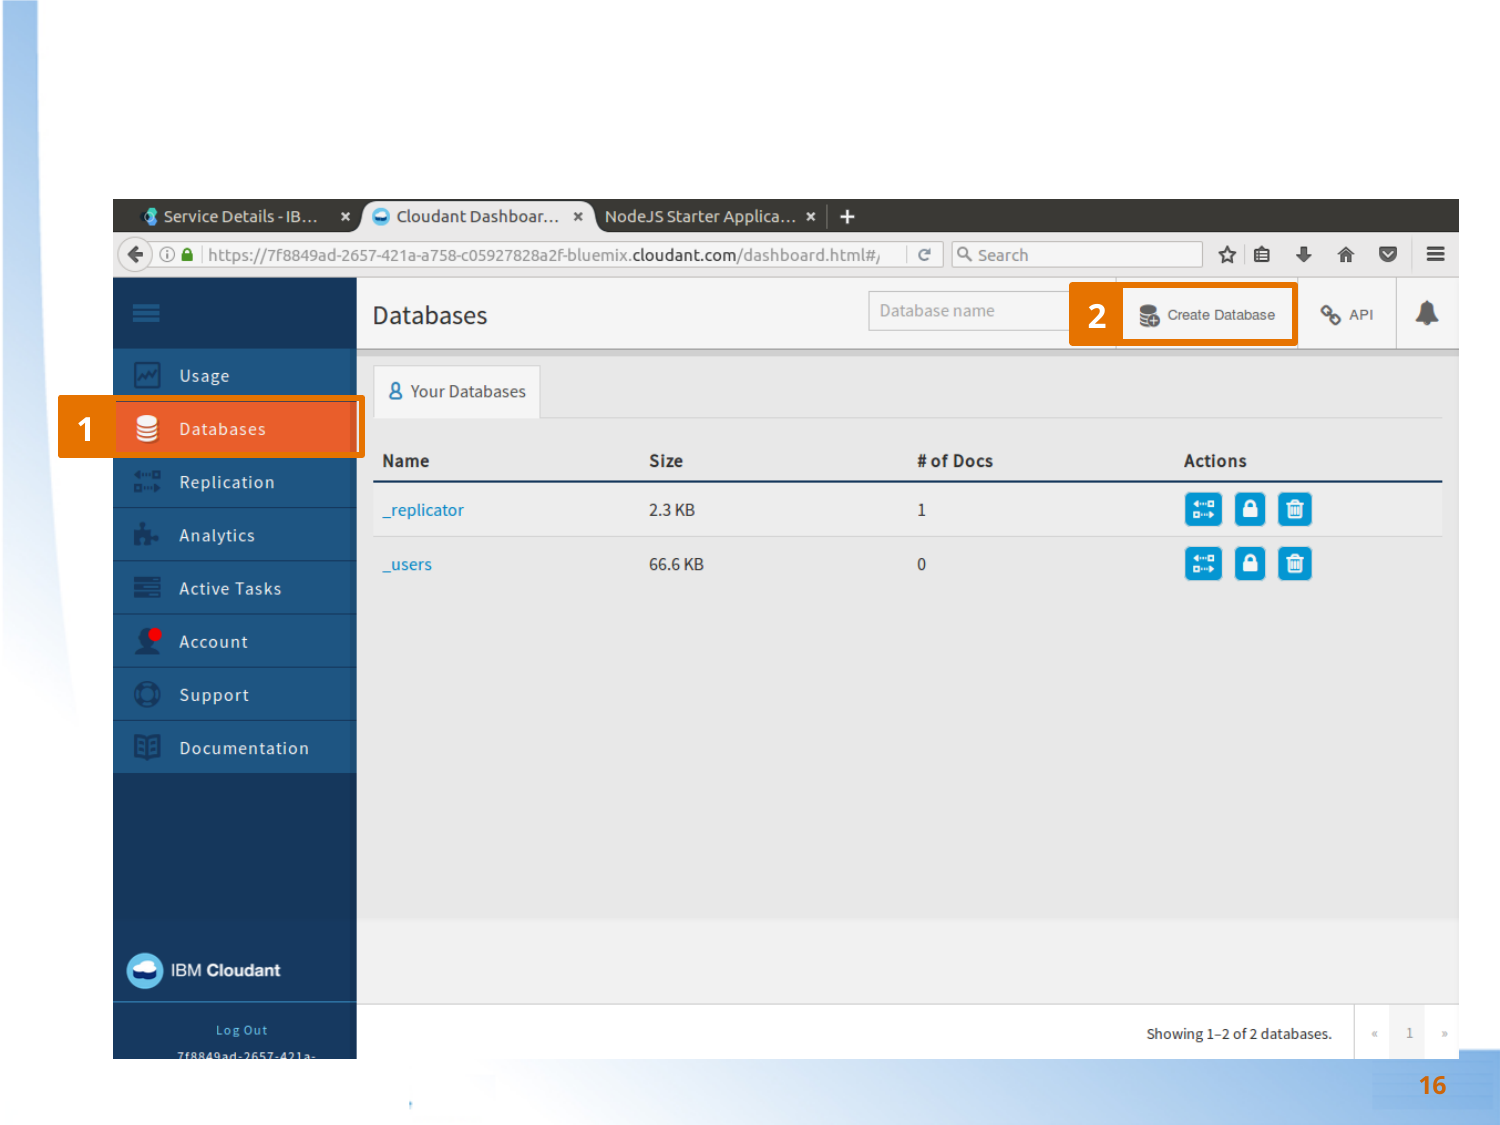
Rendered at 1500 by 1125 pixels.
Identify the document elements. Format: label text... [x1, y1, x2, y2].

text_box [61, 397, 363, 456]
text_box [1072, 284, 1296, 343]
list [113, 198, 1460, 1059]
picture [0, 0, 1500, 1125]
slide_number 16 [1394, 1058, 1500, 1112]
